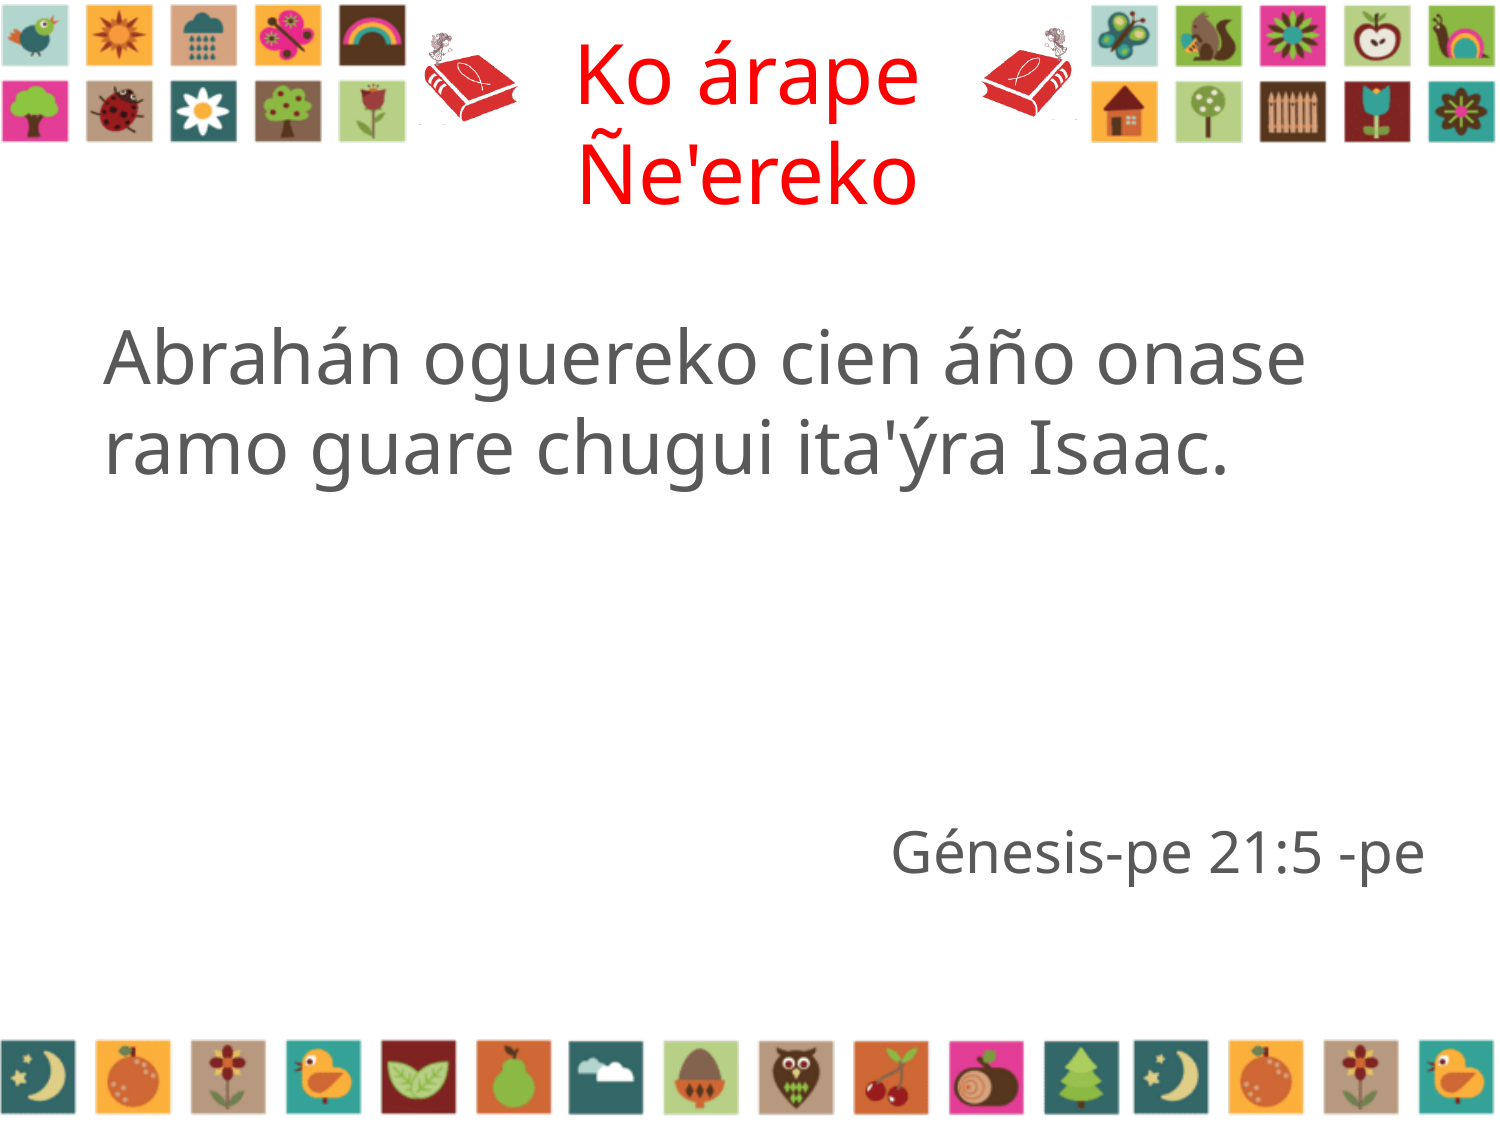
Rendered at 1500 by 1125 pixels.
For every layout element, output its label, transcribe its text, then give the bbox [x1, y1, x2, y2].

picture [0, 3, 550, 150]
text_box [0, 1028, 1500, 1118]
picture [950, 3, 1500, 150]
text_box Ko árape Ñe'ereko [414, 13, 1080, 229]
text_box Génesis-pe 21:5 -pe [808, 807, 1441, 893]
text_box Abrahán oguereko cien áño onase ramo guare chugui ita'ýra Isaac. [88, 302, 1459, 588]
